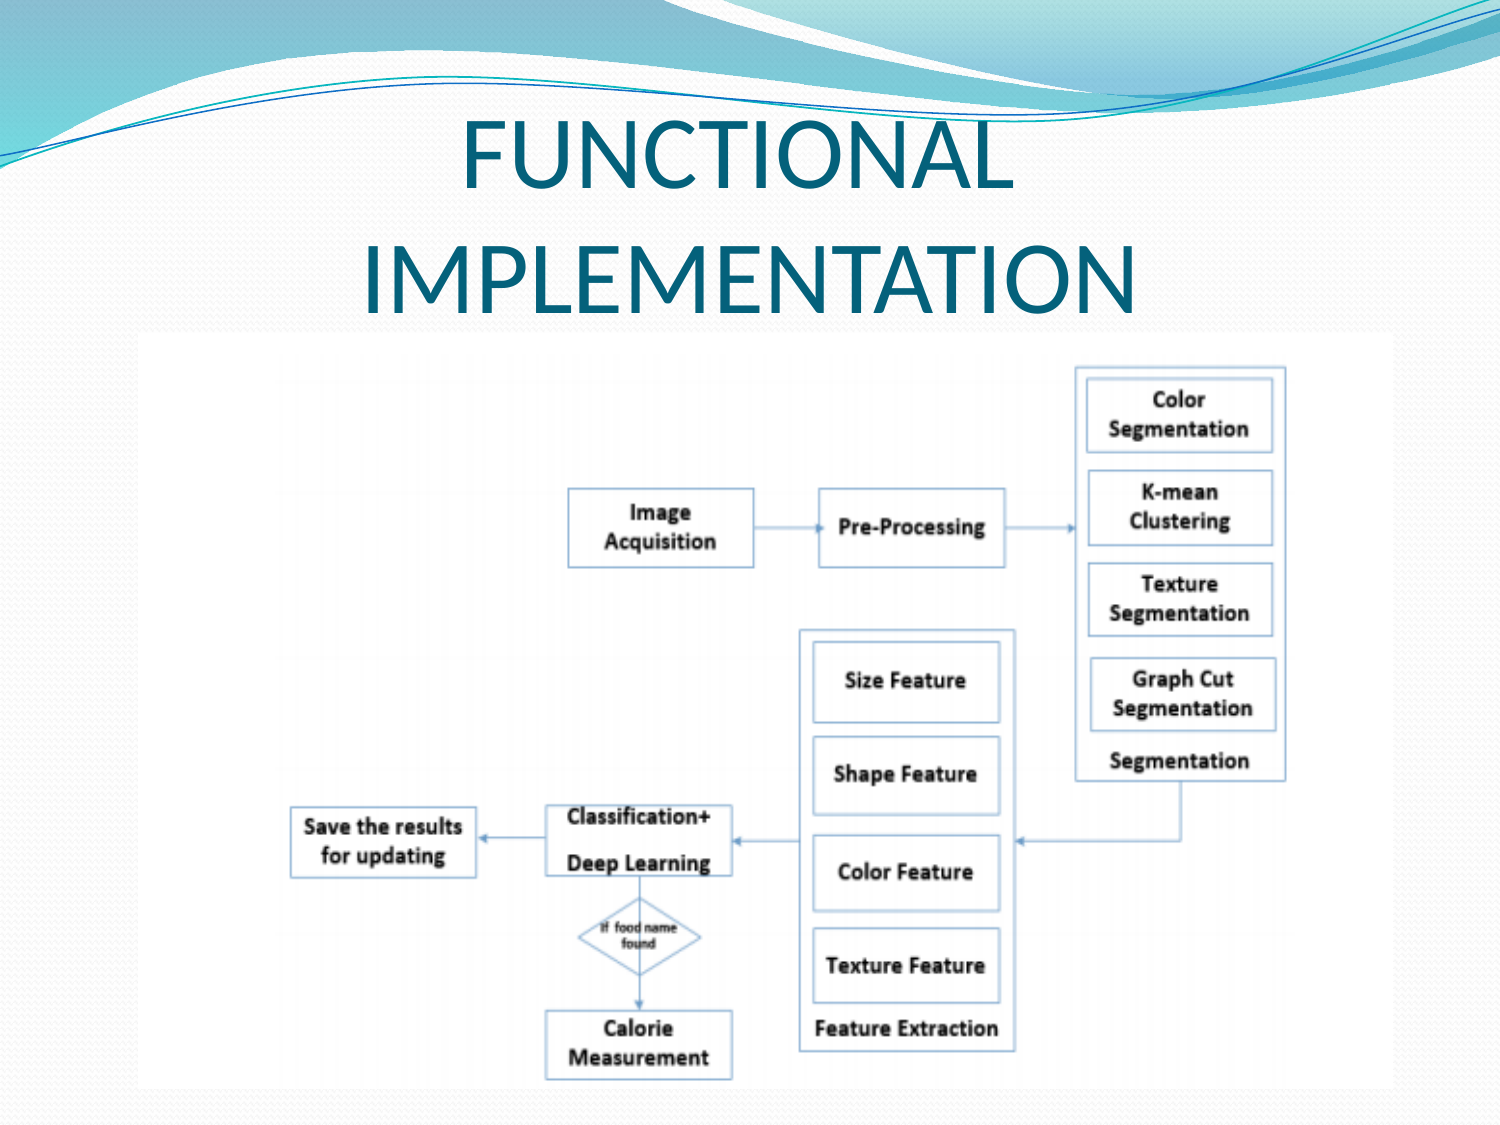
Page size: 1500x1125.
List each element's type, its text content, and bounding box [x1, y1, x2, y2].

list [138, 333, 1394, 1090]
title FUNCTIONAL IMPLEMENTATION [75, 115, 1425, 303]
